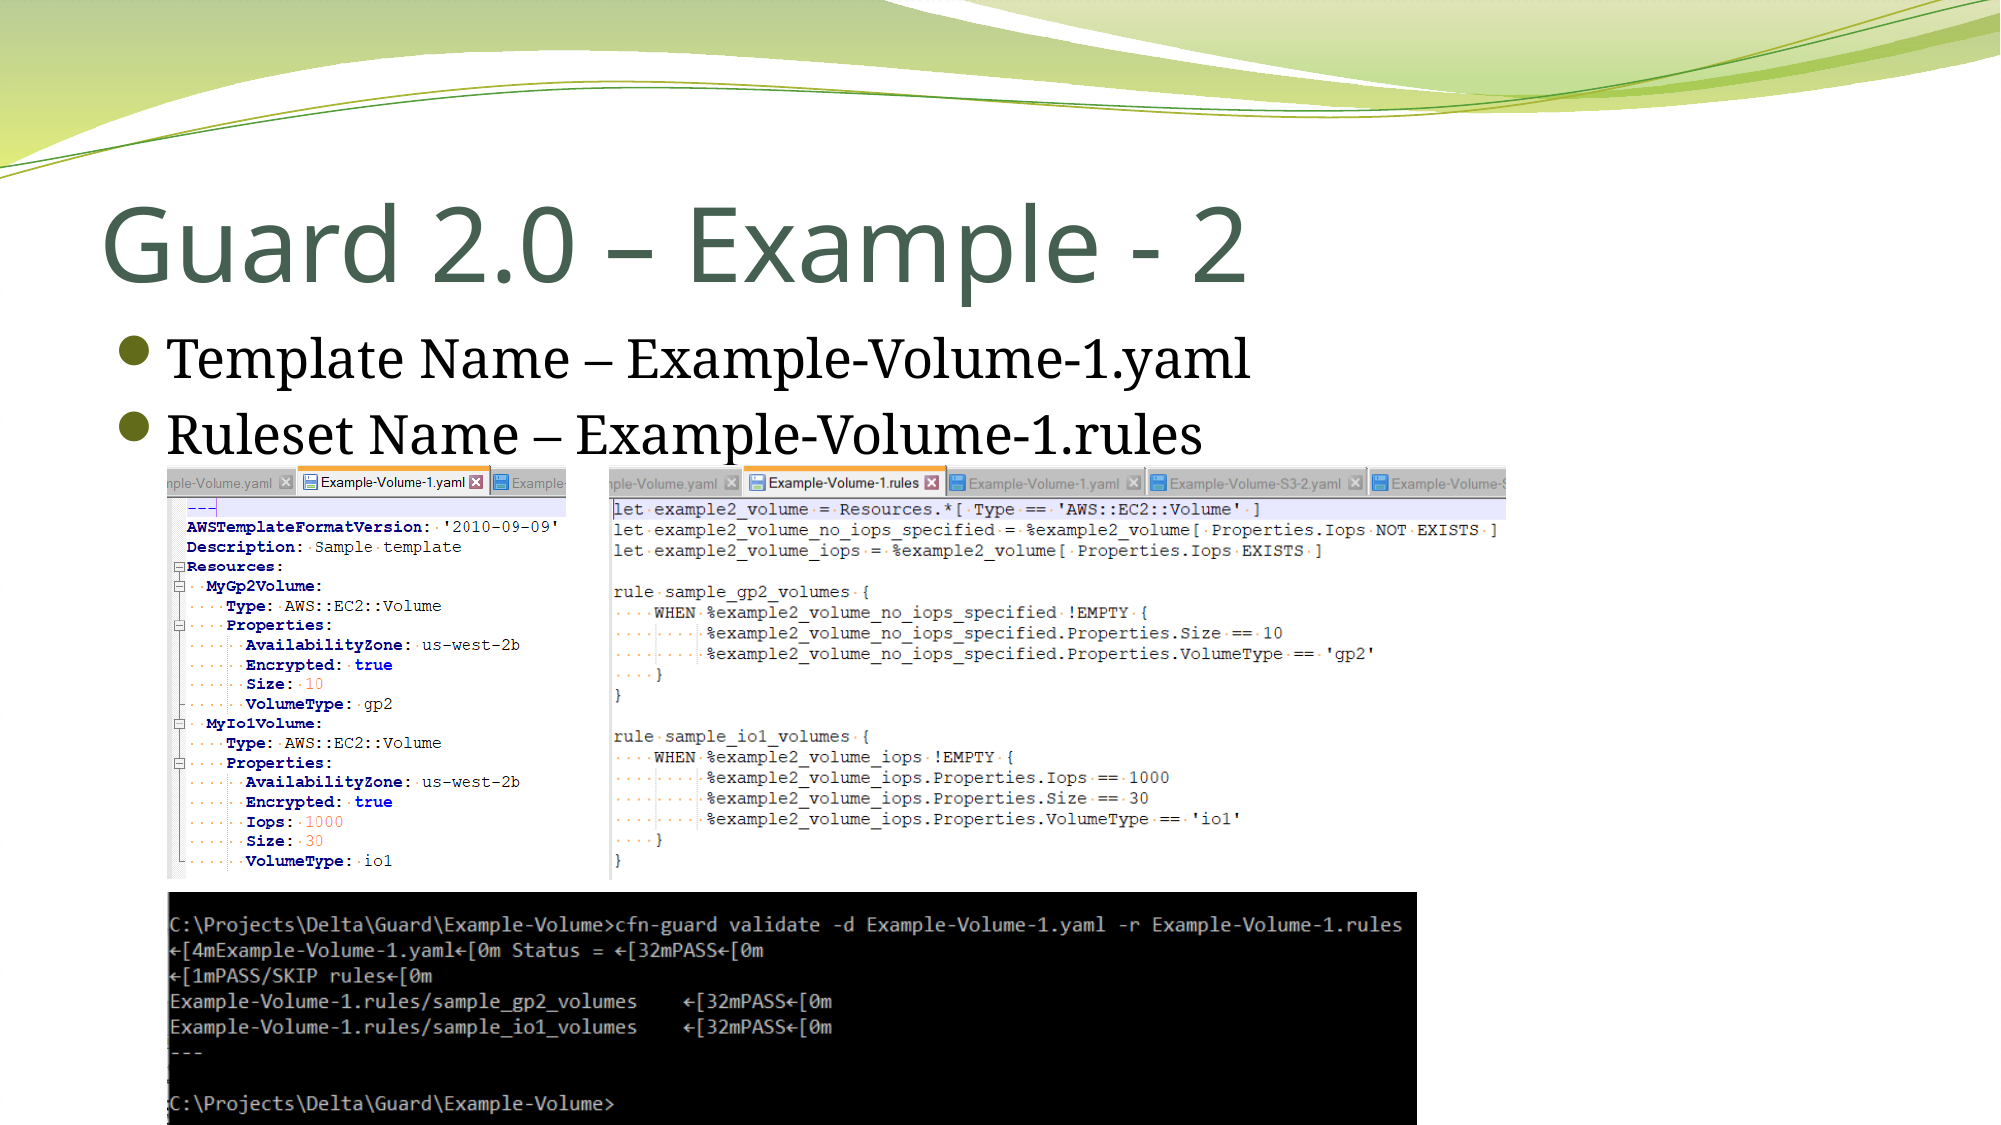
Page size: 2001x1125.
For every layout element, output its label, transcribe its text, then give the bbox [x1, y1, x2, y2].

picture [167, 892, 1417, 1125]
list Template Name – Example-Volume-1.yaml Ruleset Name – Example-Volume-1.rules [99, 317, 1900, 1038]
title Guard 2.0 – Example - 2 [99, 115, 1900, 303]
picture [609, 465, 1506, 880]
picture [167, 465, 566, 879]
